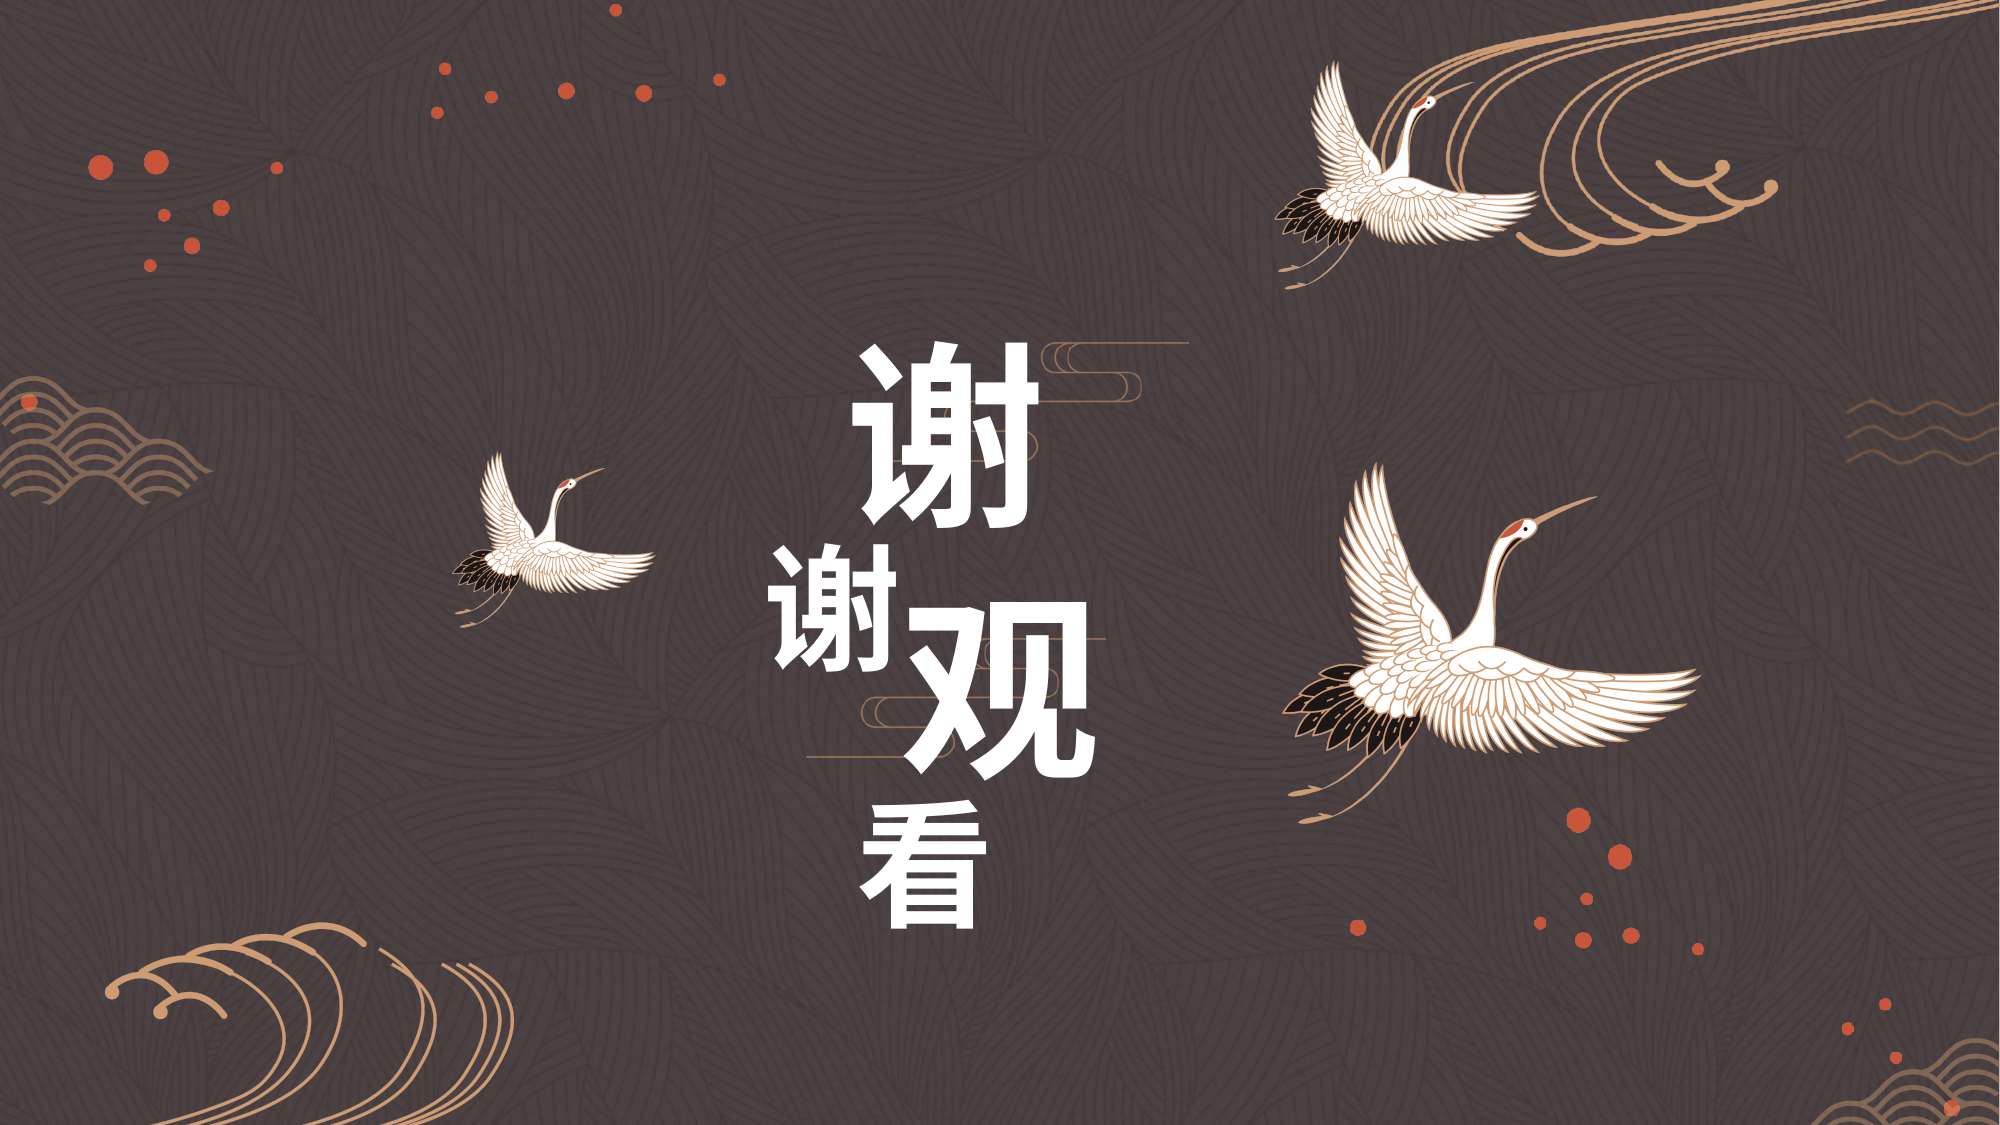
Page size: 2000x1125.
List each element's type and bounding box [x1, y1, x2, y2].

text_box [0, 0, 2000, 1125]
